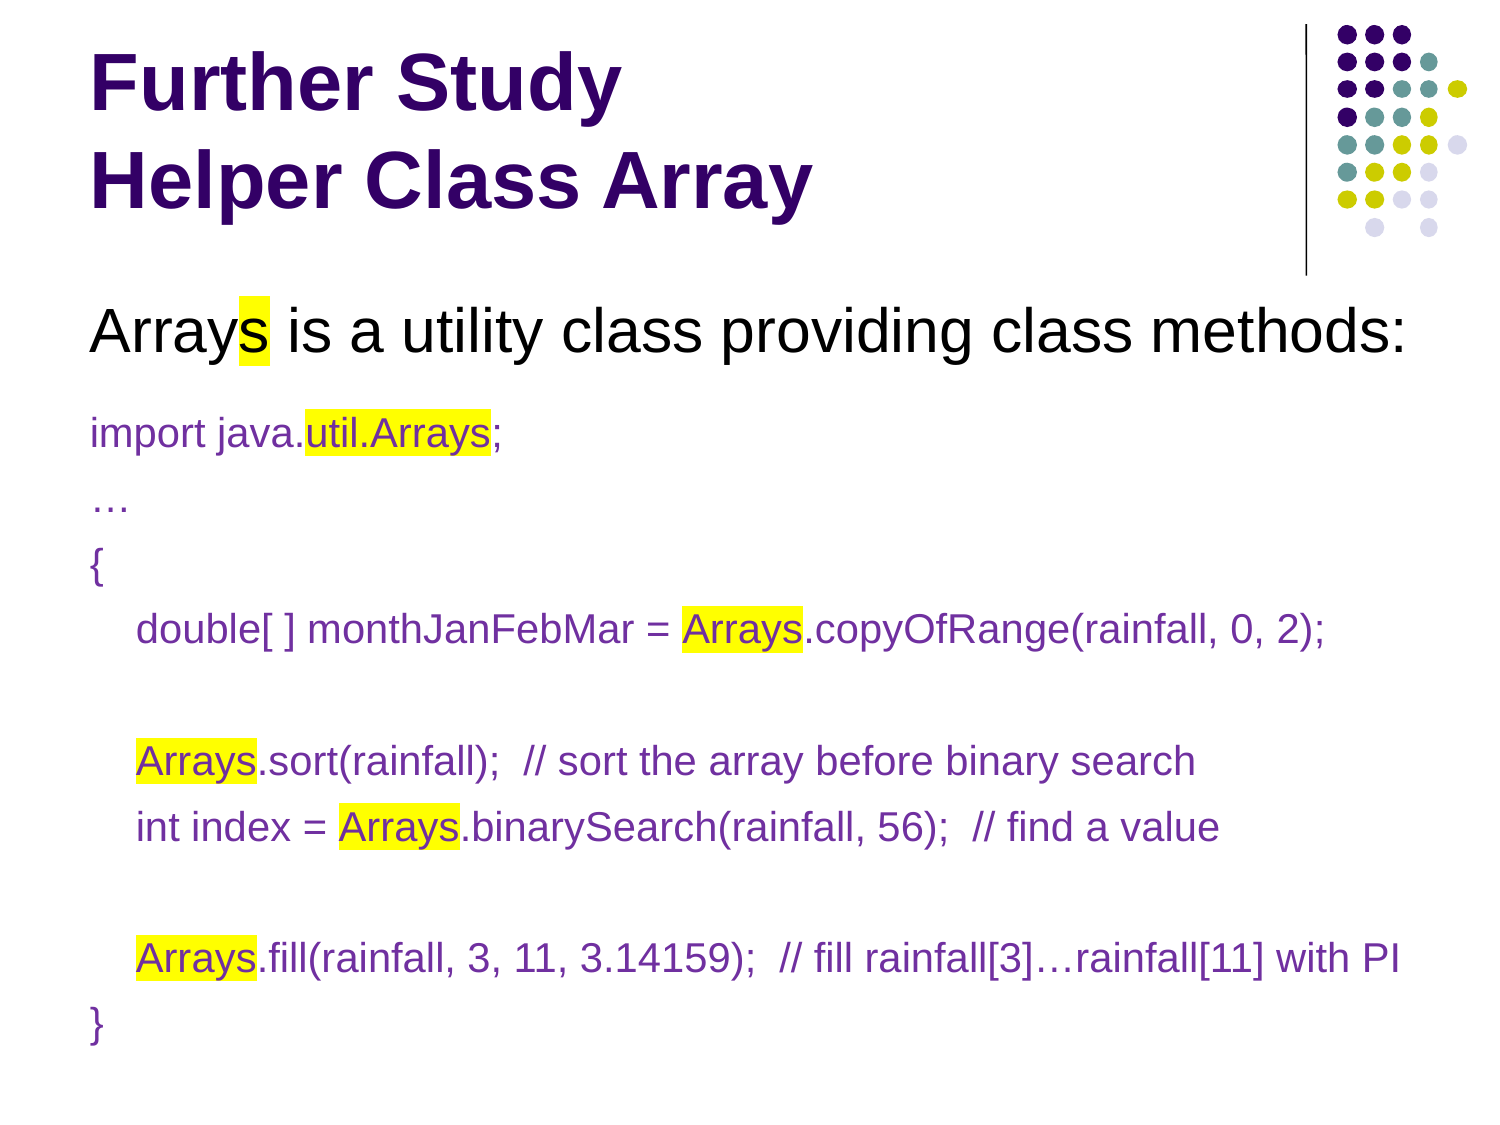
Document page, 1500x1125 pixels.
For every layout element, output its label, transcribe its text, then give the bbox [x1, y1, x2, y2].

title Further Study Helper Class Array [75, 20, 1313, 233]
list Arrays is a utility class providing class methods: import java.util.Arrays; … { double[ ] monthJanFebMar = Arrays.copyOfRange(rainfall, 0, 2); Arrays.sort(rainfall); // sort the array before binary search int index = Arrays.binarySearch(rainfall, 56); // find a value Arrays.fill(rainfall, 3, 11, 3.14159); // fill rainfall[3]…rainfall[11] with PI } [75, 282, 1425, 1006]
